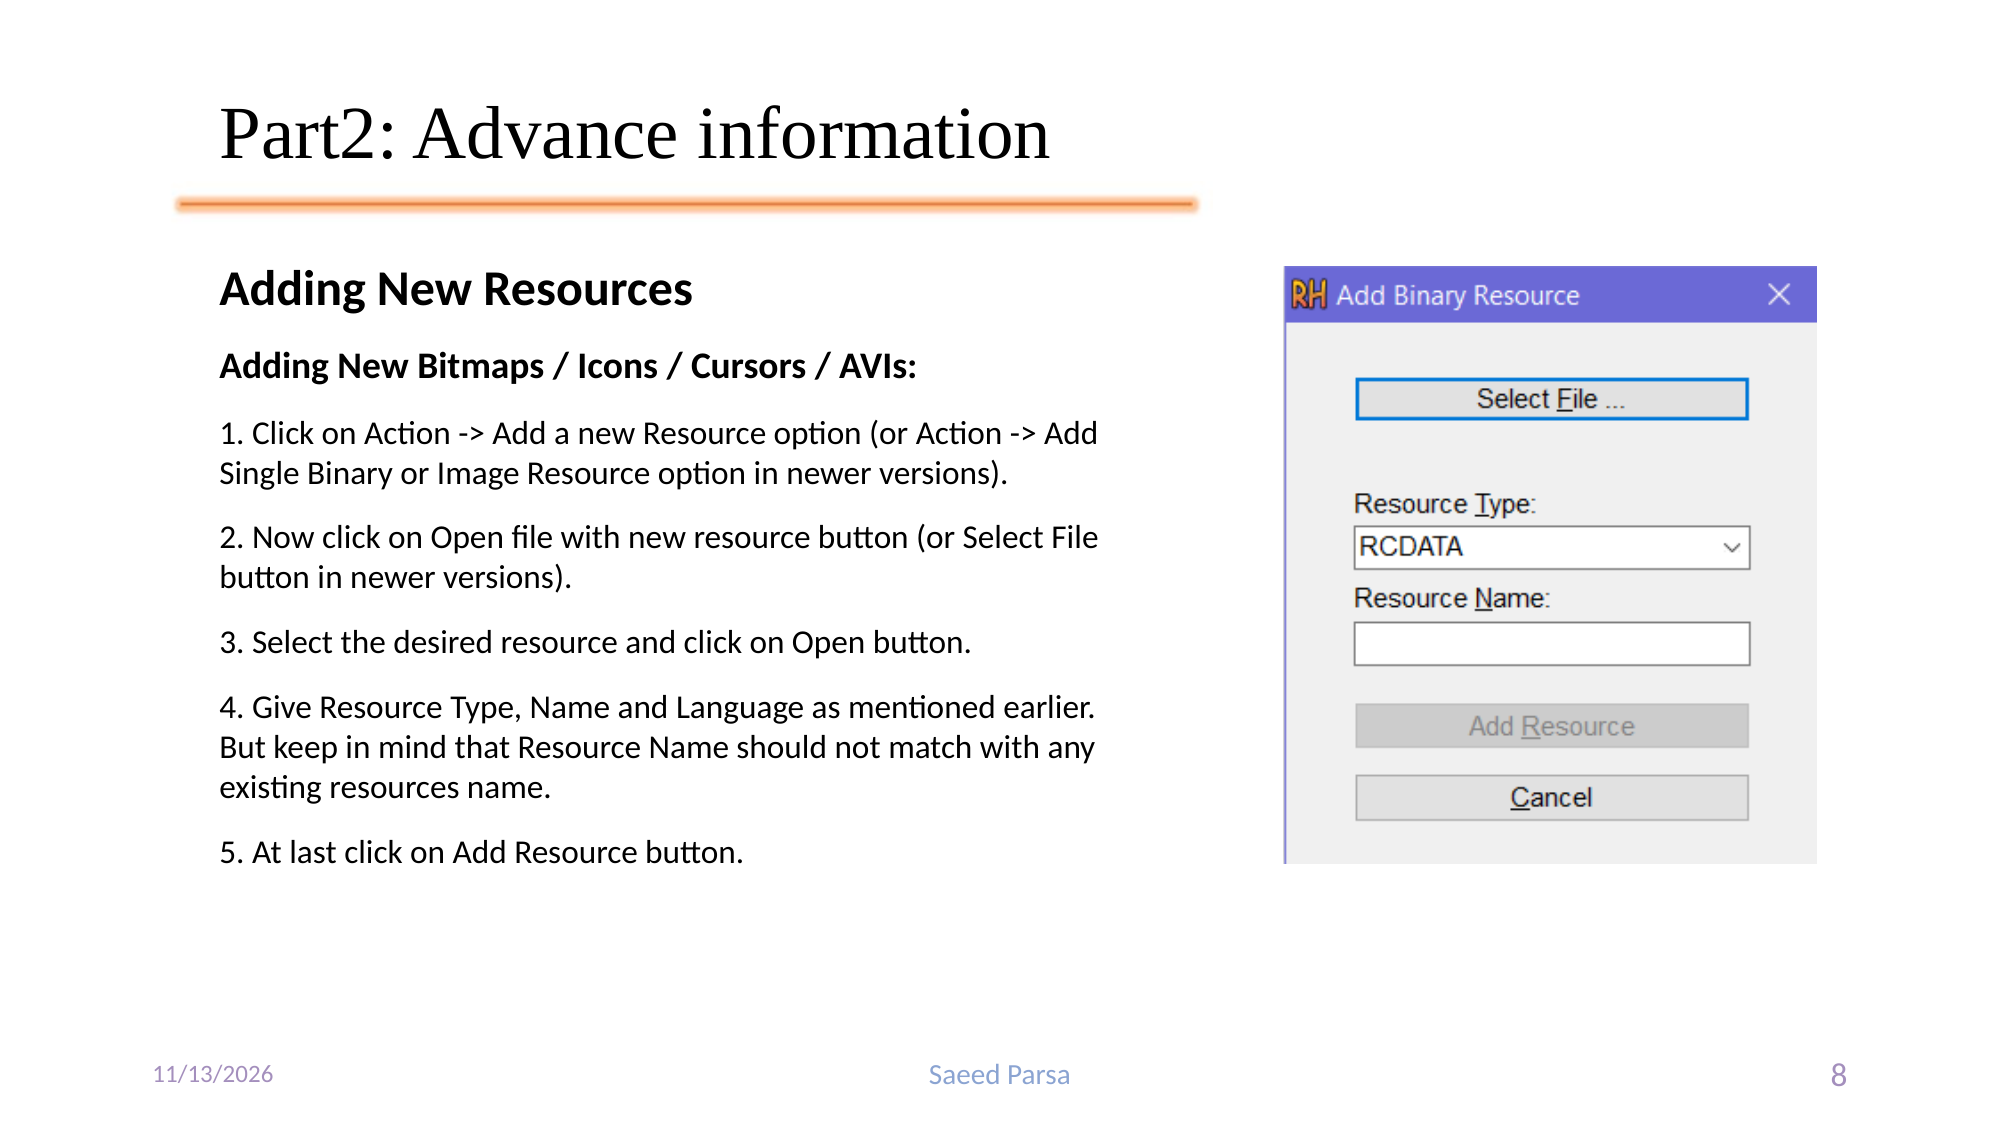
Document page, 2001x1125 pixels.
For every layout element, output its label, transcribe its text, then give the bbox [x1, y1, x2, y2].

slide_number 8 [1412, 1042, 1863, 1103]
footer Saeed Parsa [662, 1042, 1338, 1103]
text_box Adding New Resources Adding New Bitmaps / Icons / Cursors / AVIs: 1. Click on Action -> Add a new Resource option (or Action -> Add Single Binary or Image Resource option in newer versions). 2. Now click on Open file with new resource button (or Select File button in newer versions). 3. Select the desired resource and click on Open button. 4. Give Resource Type, Name and Language as mentioned earlier. But keep in mind that Resource Name should not match with any existing resources name. 5. At last click on Add Resource button. [204, 248, 1158, 1047]
title Part2: Advance information [204, 86, 1233, 182]
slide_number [137, 1042, 588, 1103]
picture [1283, 266, 1817, 864]
picture [152, 181, 1213, 237]
